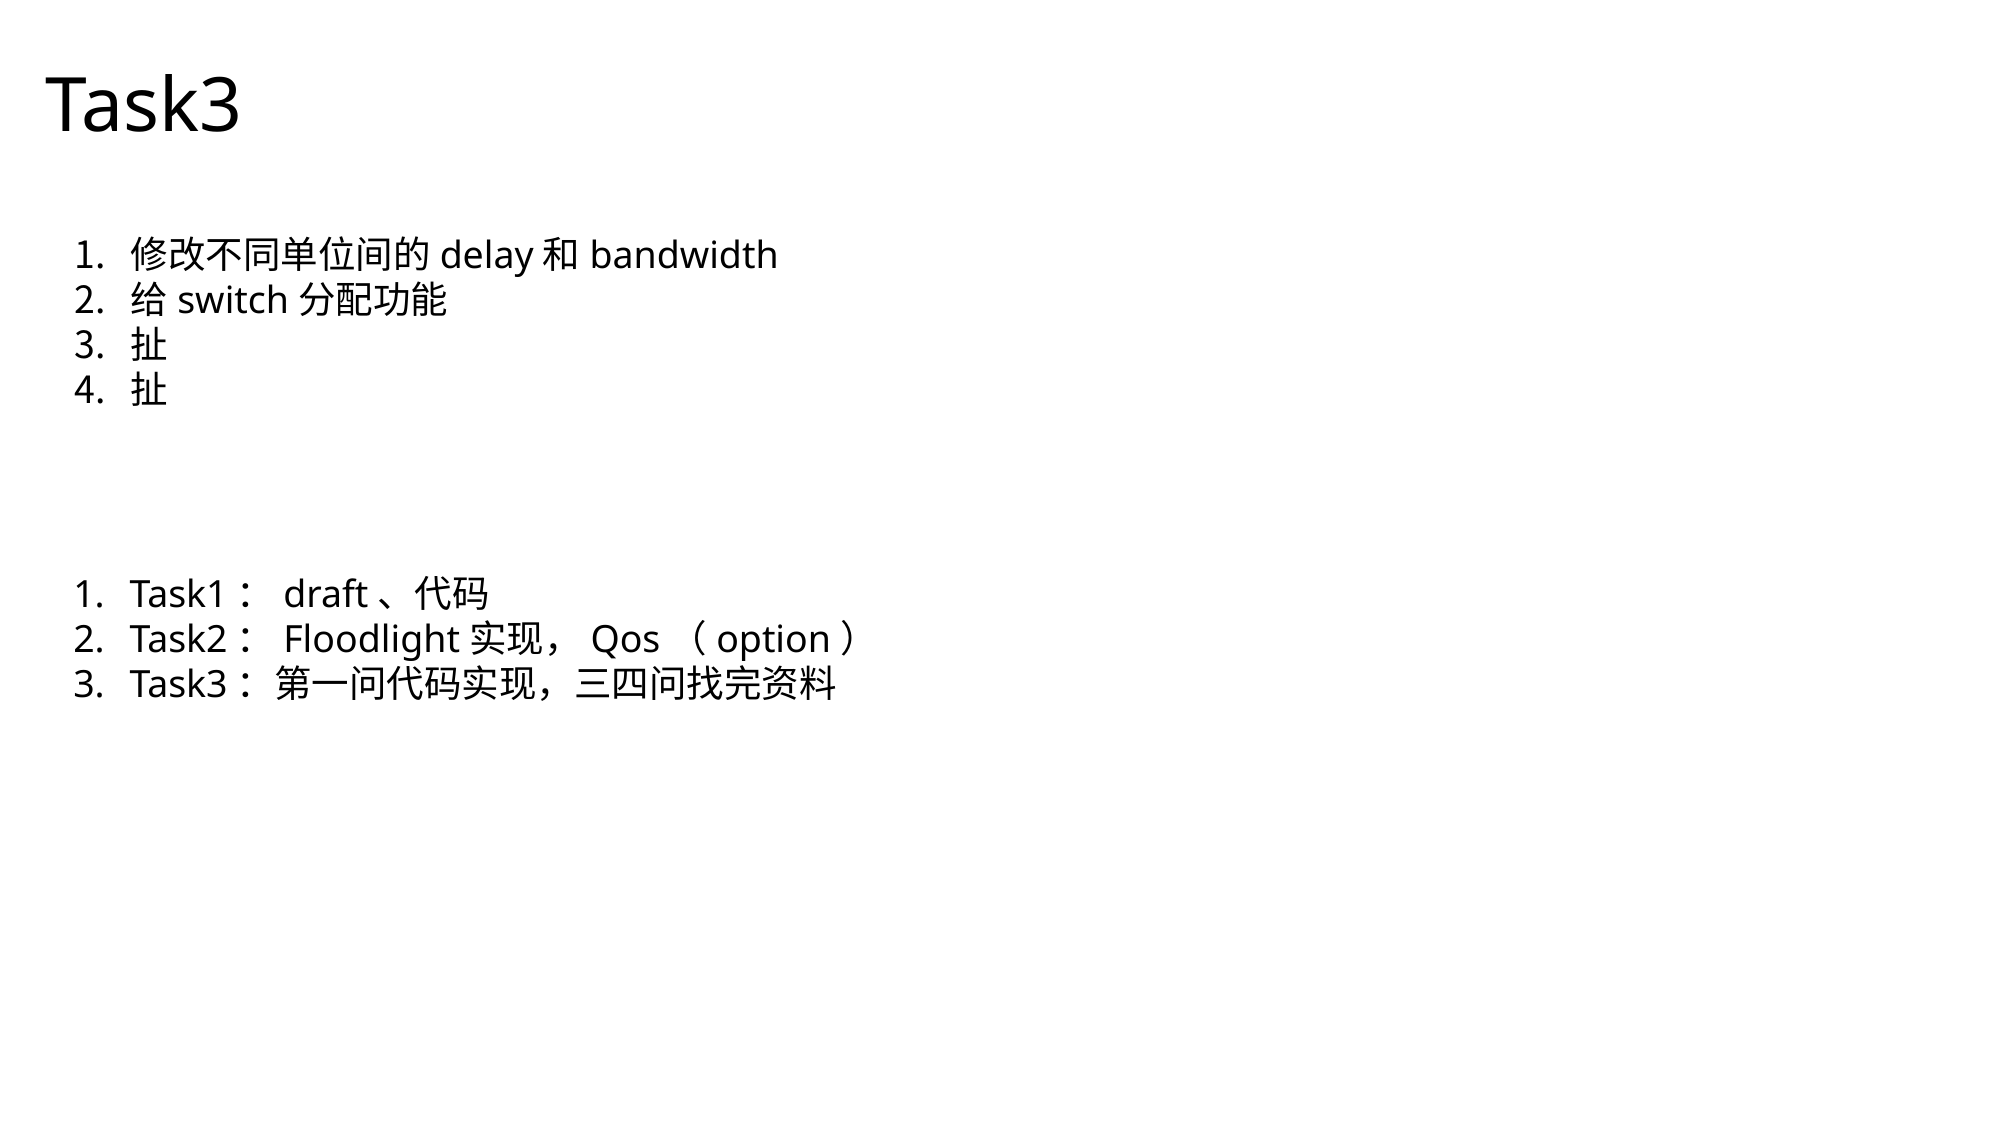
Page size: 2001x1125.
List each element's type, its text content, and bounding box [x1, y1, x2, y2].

text_box Task1：draft、代码 Task2：Floodlight实现，Qos（option） Task3：第一问代码实现，三四问找完资料 [58, 562, 893, 713]
text_box Task3 [31, 49, 258, 155]
text_box 修改不同单位间的delay和bandwidth 给switch分配功能 扯 扯 [59, 223, 794, 419]
